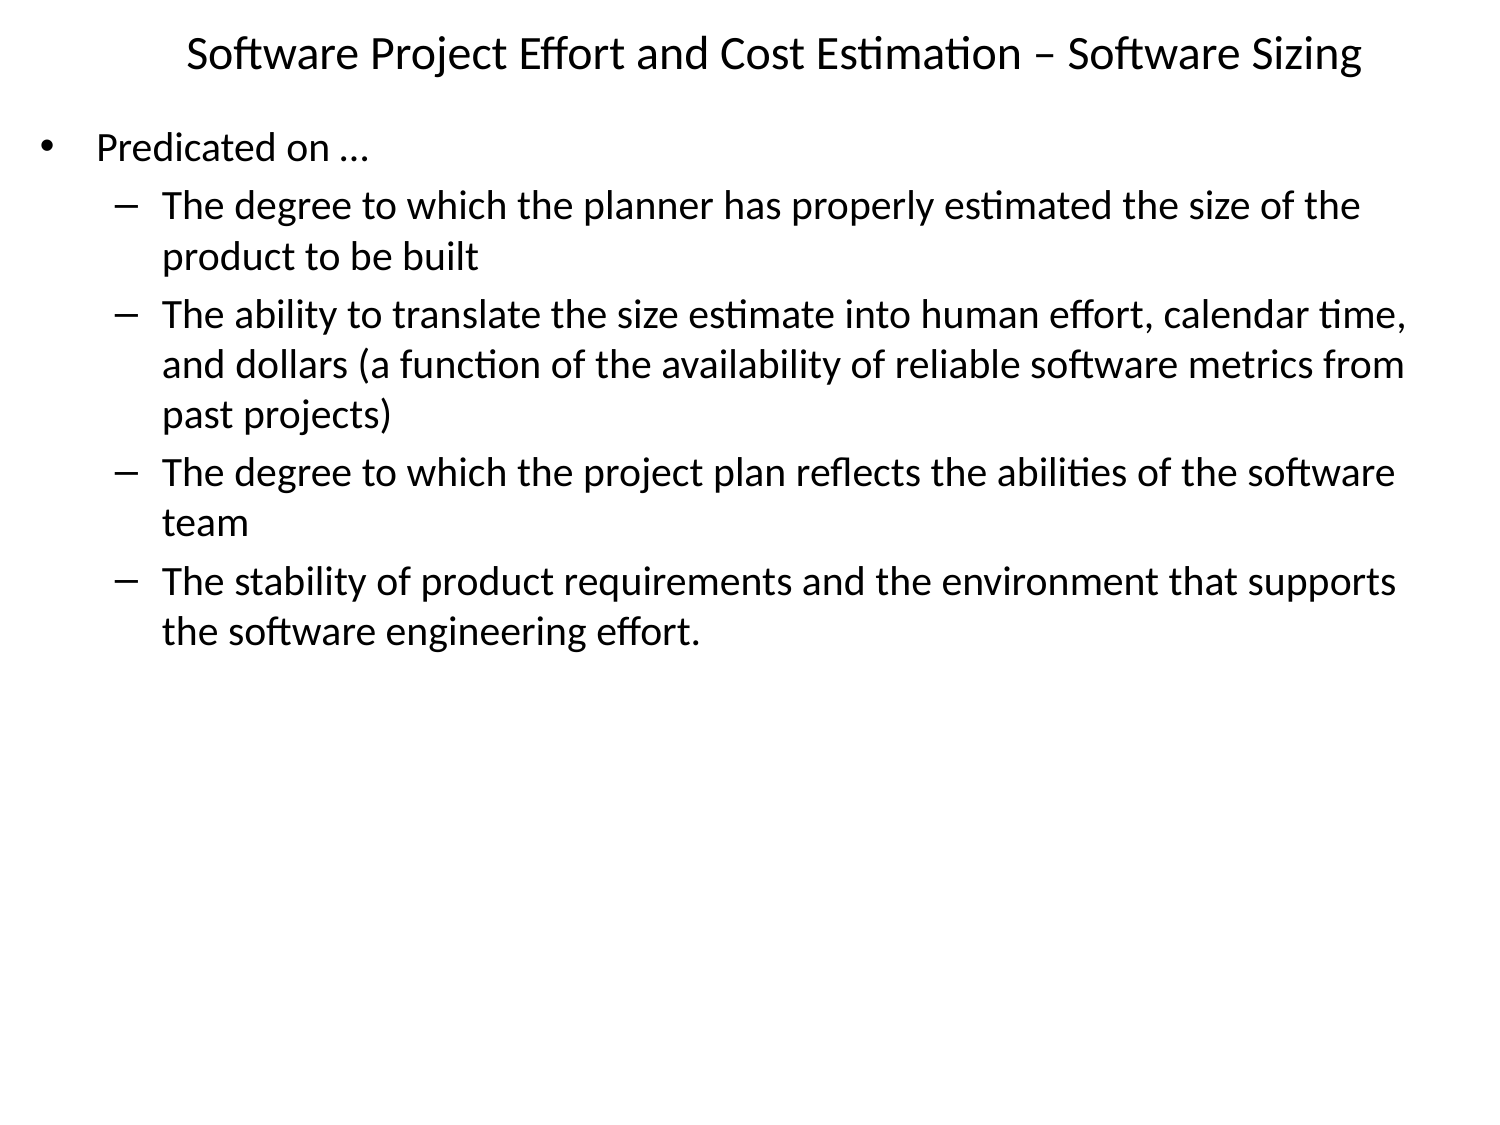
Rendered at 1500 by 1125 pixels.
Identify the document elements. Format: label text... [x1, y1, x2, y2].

text_box Software Project Effort and Cost Estimation – Software Sizing [99, 0, 1450, 100]
list Predicated on … The degree to which the planner has properly estimated the size of the product to be built The ability to translate the size estimate into human effort, calendar time, and dollars (a function of the availability of reliable software metrics from past projects) The degree to which the project plan reflects the abilities of the software team The stability of product requirements and the environment that supports the software engineering effort. [24, 112, 1475, 1100]
